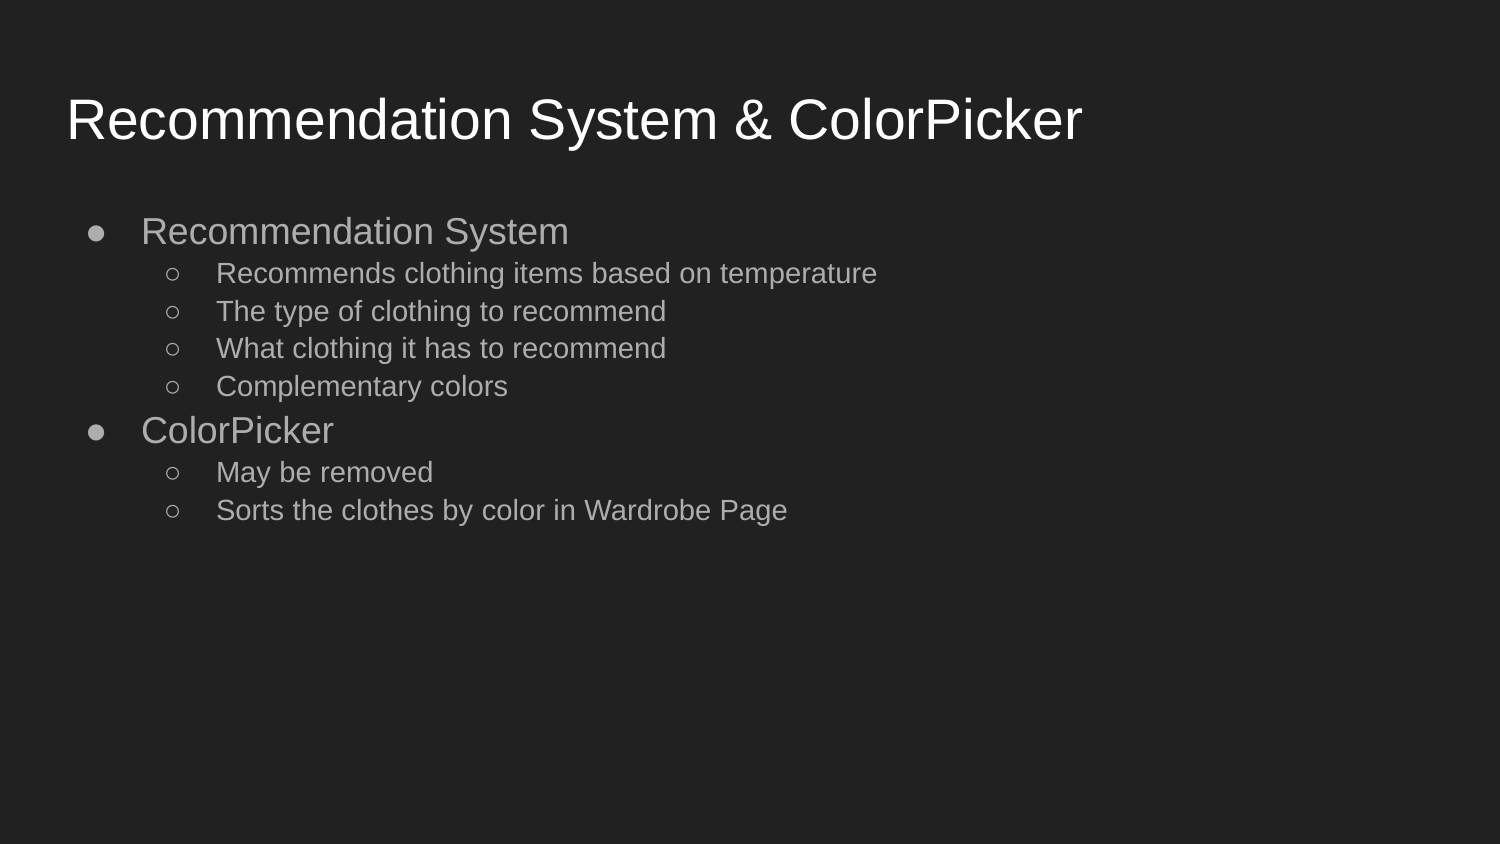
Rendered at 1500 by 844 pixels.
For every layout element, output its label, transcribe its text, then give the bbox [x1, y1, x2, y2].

list Recommendation System Recommends clothing items based on temperature The type of clothing to recommend What clothing it has to recommend Complementary colors ColorPicker May be removed Sorts the clothes by color in Wardrobe Page [51, 189, 1449, 750]
title Recommendation System & ColorPicker [51, 72, 1449, 167]
